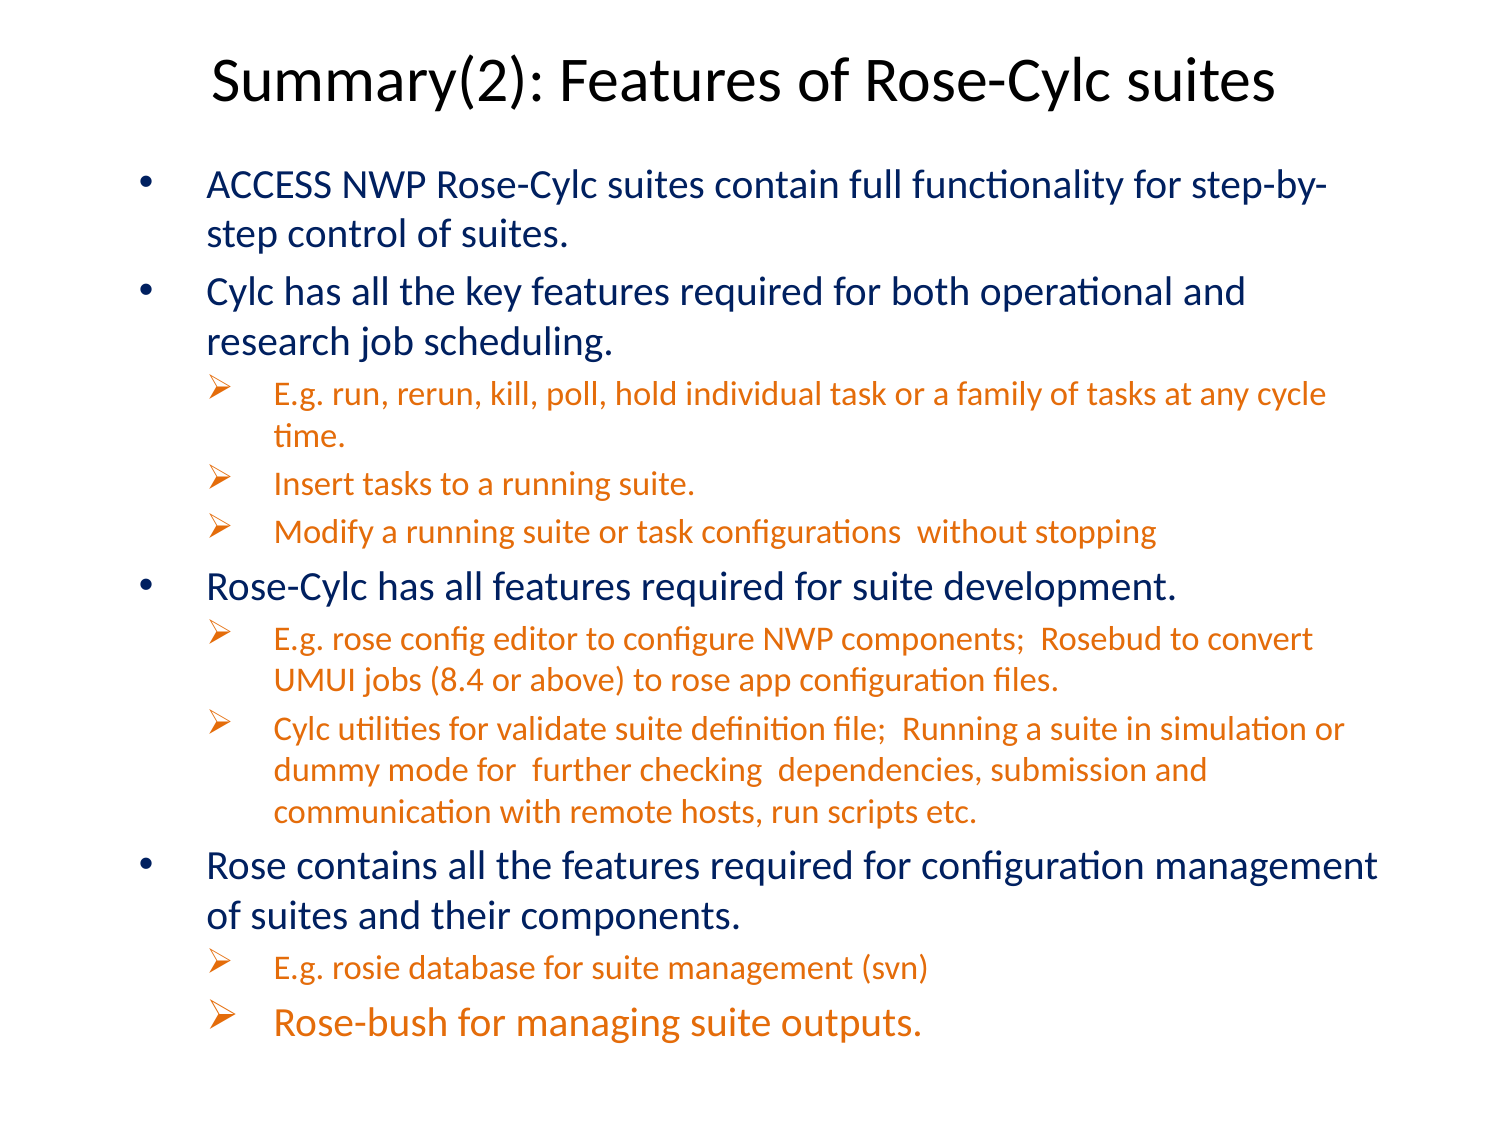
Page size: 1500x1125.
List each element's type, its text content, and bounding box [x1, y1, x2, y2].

title Summary(2): Features of Rose-Cylc suites [112, 2, 1376, 149]
subtitle ACCESS NWP Rose-Cylc suites contain full functionality for step-by-step control of suites. Cylc has all the key features required for both operational and research job scheduling. E.g. run, rerun, kill, poll, hold individual task or a family of tasks at any cycle time. Insert tasks to a running suite. Modify a running suite or task configurations without stopping Rose-Cylc has all features required for suite development. E.g. rose config editor to configure NWP components; Rosebud to convert UMUI jobs (8.4 or above) to rose app configuration files. Cylc utilities for validate suite definition file; Running a suite in simulation or dummy mode for further checking dependencies, submission and communication with remote hosts, run scripts etc. Rose contains all the features required for configuration management of suites and their components. E.g. rosie database for suite management (svn) Rose-bush for managing suite outputs. [123, 149, 1412, 1059]
